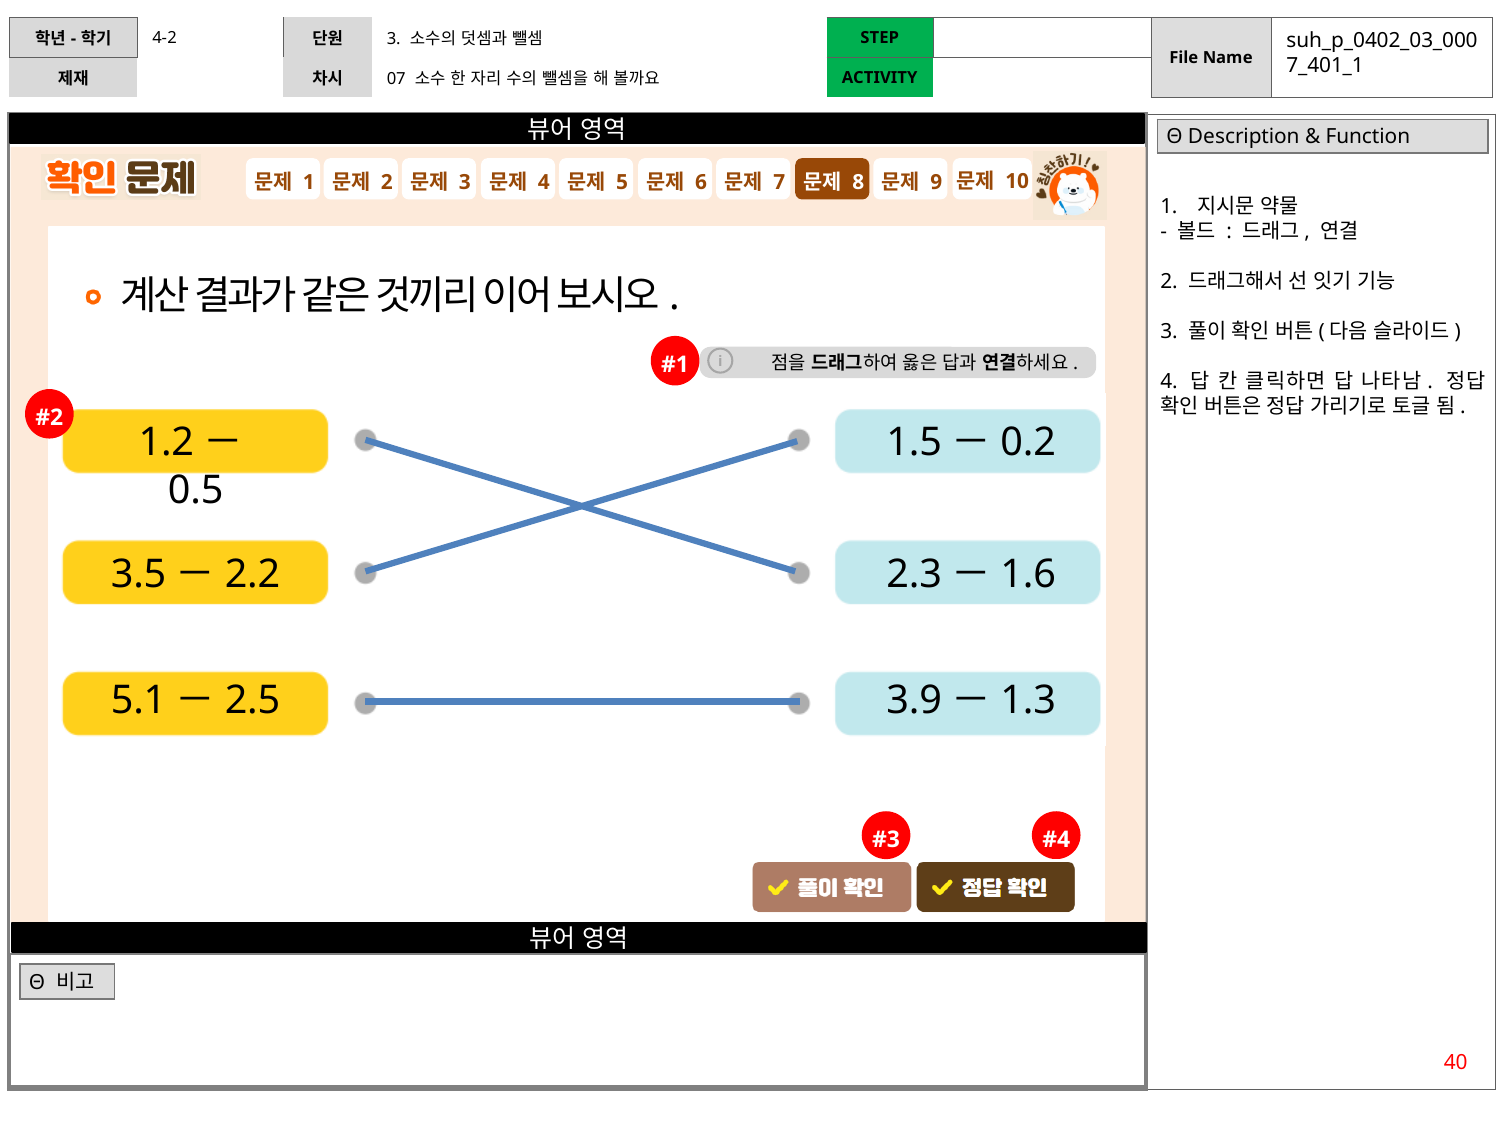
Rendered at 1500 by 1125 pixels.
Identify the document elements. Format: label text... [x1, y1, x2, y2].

table_header Θ Description & Function [1158, 120, 1487, 152]
text_box suh_p_0402_03_0007_401_1 [1271, 18, 1500, 84]
picture [55, 393, 1107, 746]
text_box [239, 147, 1052, 200]
picture [41, 154, 201, 200]
text_box #4 [1029, 809, 1083, 857]
text_box 지시문 약물 - 볼드 : 드래그, 연결 2. 드래그해서 선 잇기 기능 3. 풀이 확인 버튼(다음 슬라이드) 4. 답 칸 클릭하면 답 나타남. 정답 확인 버튼은 정답 가리기로 토글 됨. [1145, 160, 1500, 426]
picture [1033, 151, 1107, 220]
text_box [365, 440, 798, 572]
text_box #3 [859, 809, 913, 857]
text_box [699, 346, 1097, 379]
text_box #2 [22, 386, 64, 441]
text_box 계산 결과가 같은 것끼리 이어 보시오. [105, 263, 1122, 326]
picture [82, 285, 103, 307]
picture [915, 858, 1078, 913]
text_box #1 [648, 333, 698, 388]
picture [749, 858, 912, 914]
